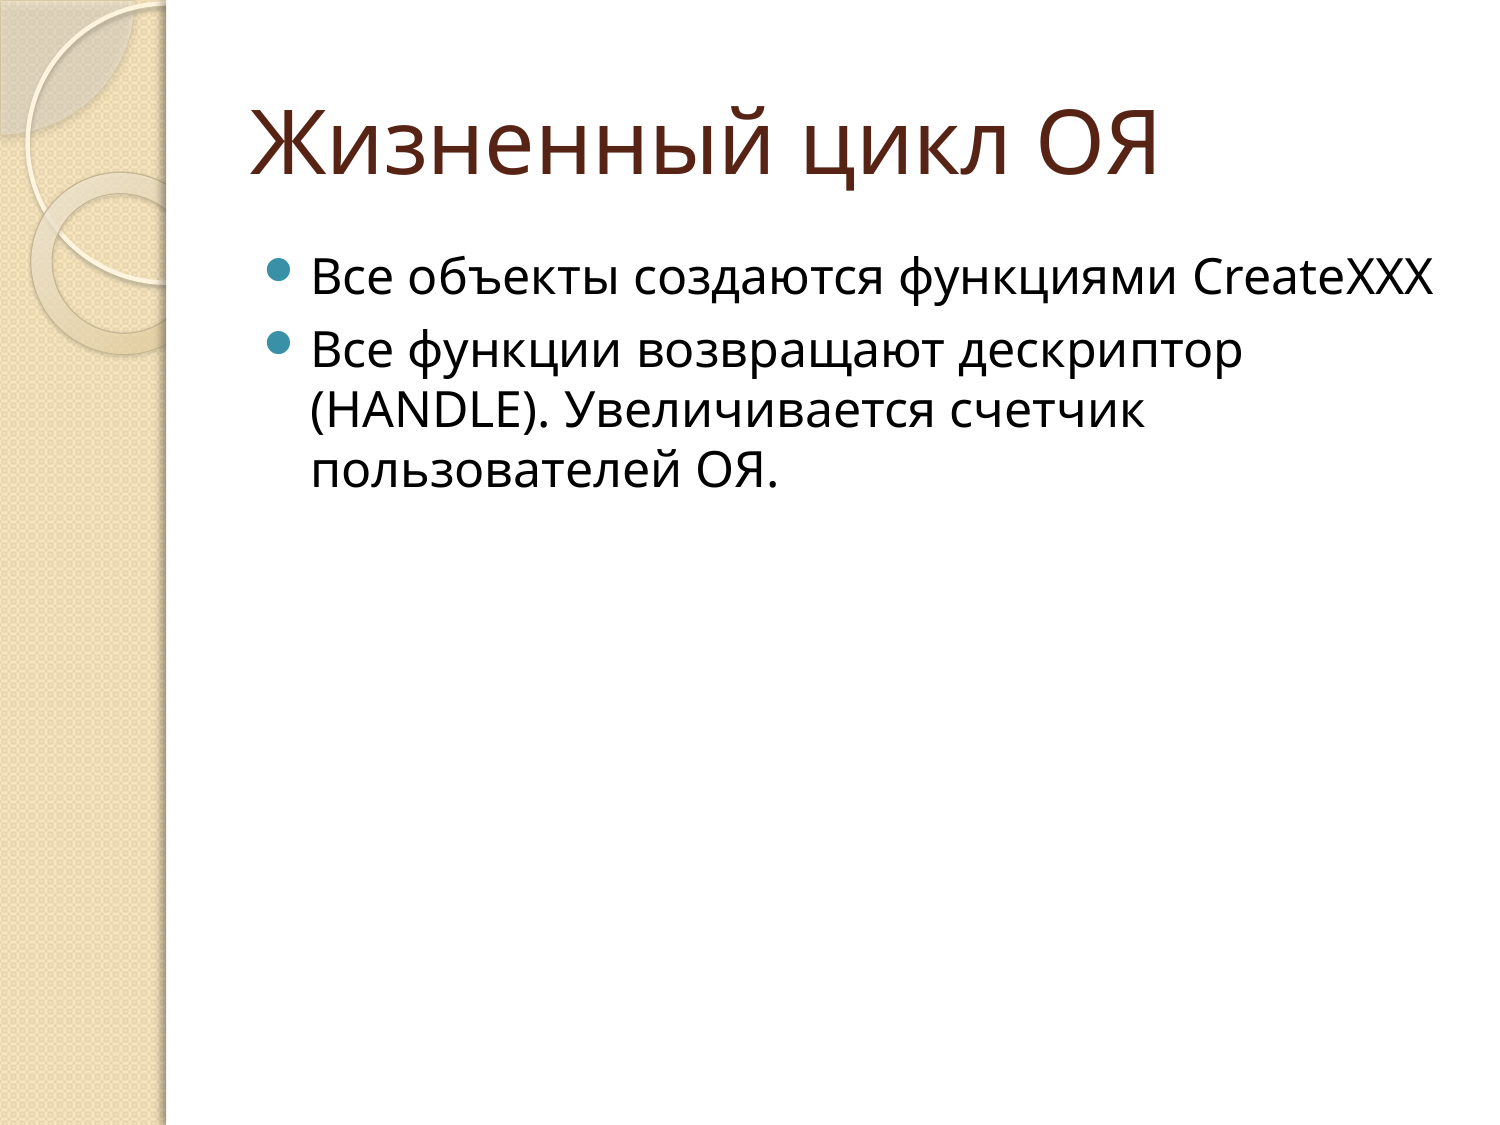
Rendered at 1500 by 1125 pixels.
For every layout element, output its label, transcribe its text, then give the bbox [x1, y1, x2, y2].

title Жизненный цикл ОЯ [235, 45, 1466, 233]
list Все объекты создаются функциями CreateXXX Все функции возвращают дескриптор (HANDLE). Увеличивается счетчик пользователей ОЯ. [235, 237, 1466, 1025]
